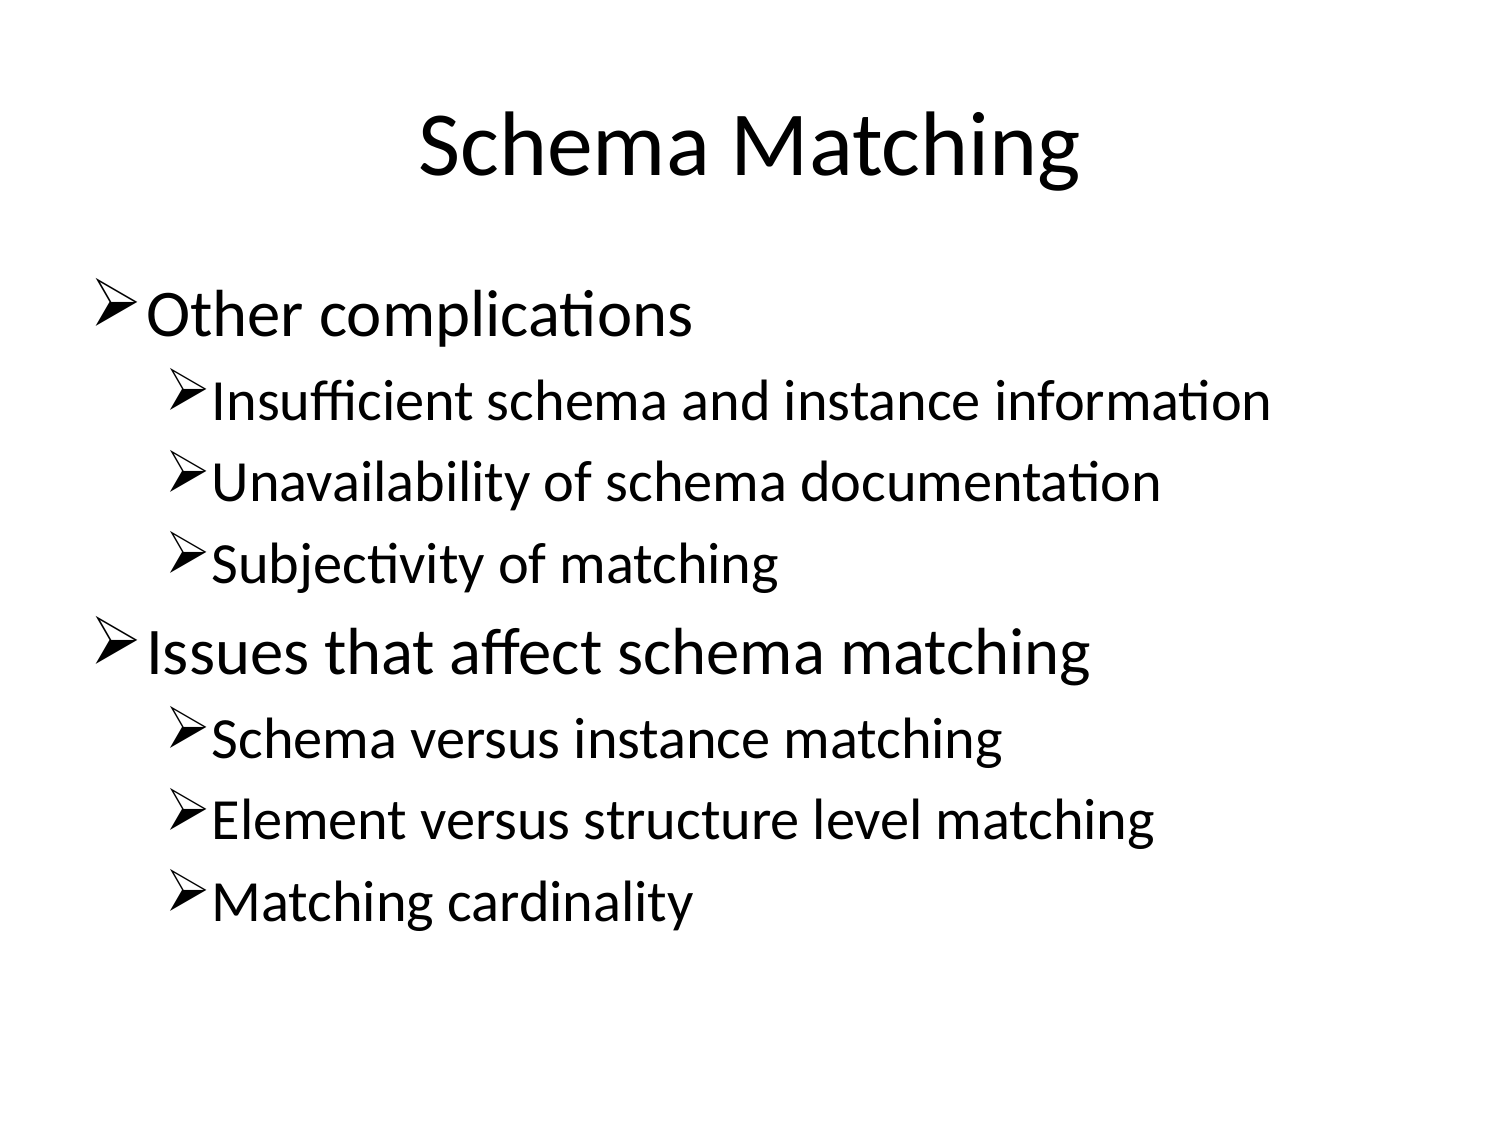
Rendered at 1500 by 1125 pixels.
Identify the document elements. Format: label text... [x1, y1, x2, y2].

list Other complications Insufficient schema and instance information Unavailability of schema documentation Subjectivity of matching Issues that affect schema matching Schema versus instance matching Element versus structure level matching Matching cardinality [75, 262, 1425, 1005]
title Schema Matching [75, 45, 1425, 233]
